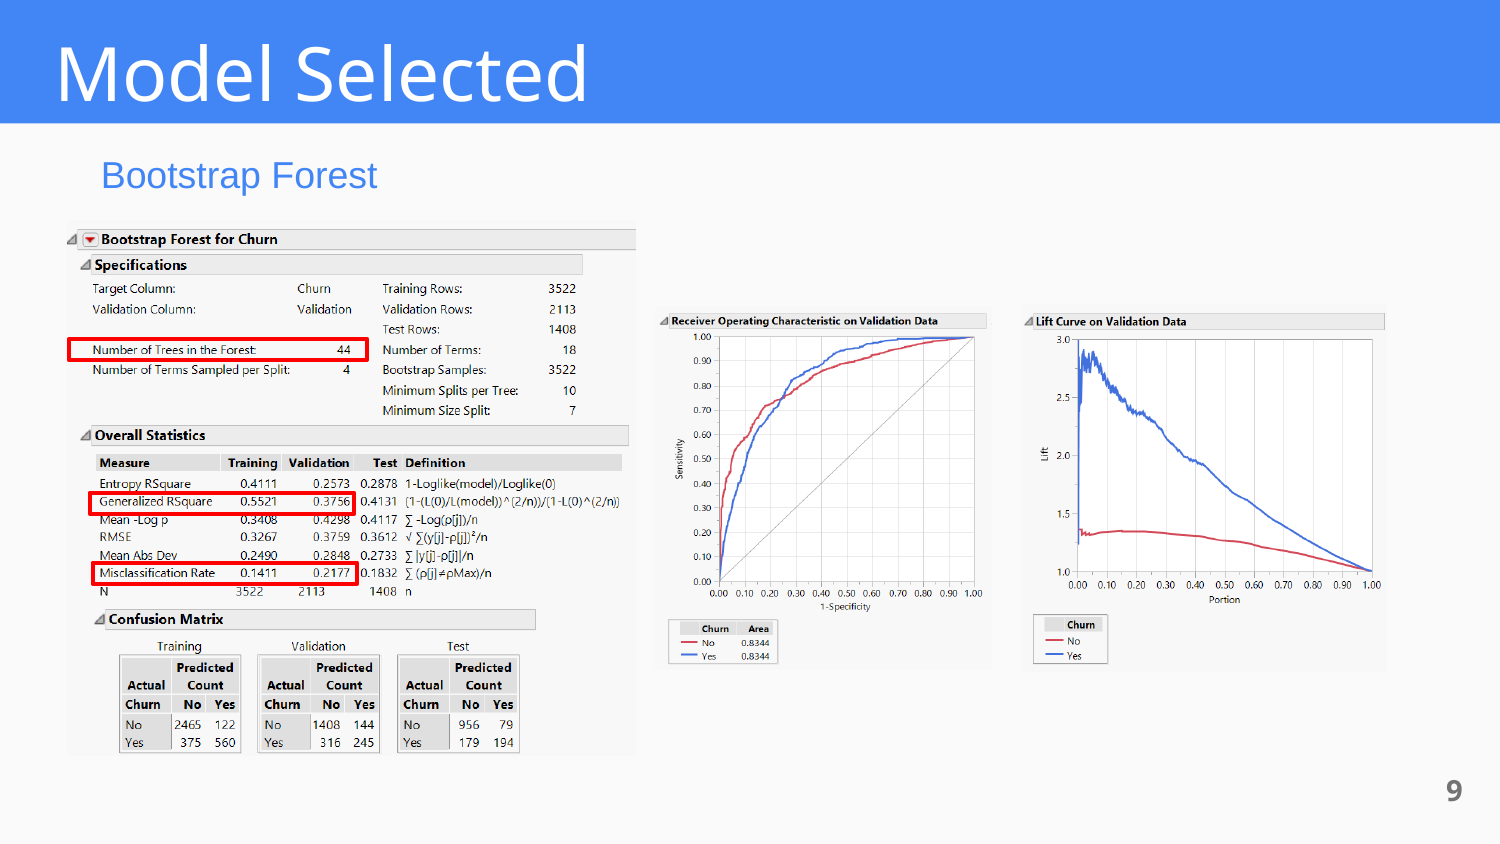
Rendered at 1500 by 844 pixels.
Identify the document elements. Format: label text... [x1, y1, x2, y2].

text_box Bootstrap Forest [68, 145, 410, 204]
slide_number 9 [1387, 760, 1478, 825]
picture [654, 306, 992, 670]
picture [67, 220, 636, 756]
text_box Model Selected [39, 18, 1388, 145]
text_box [0, 0, 1500, 124]
picture [1022, 304, 1387, 672]
